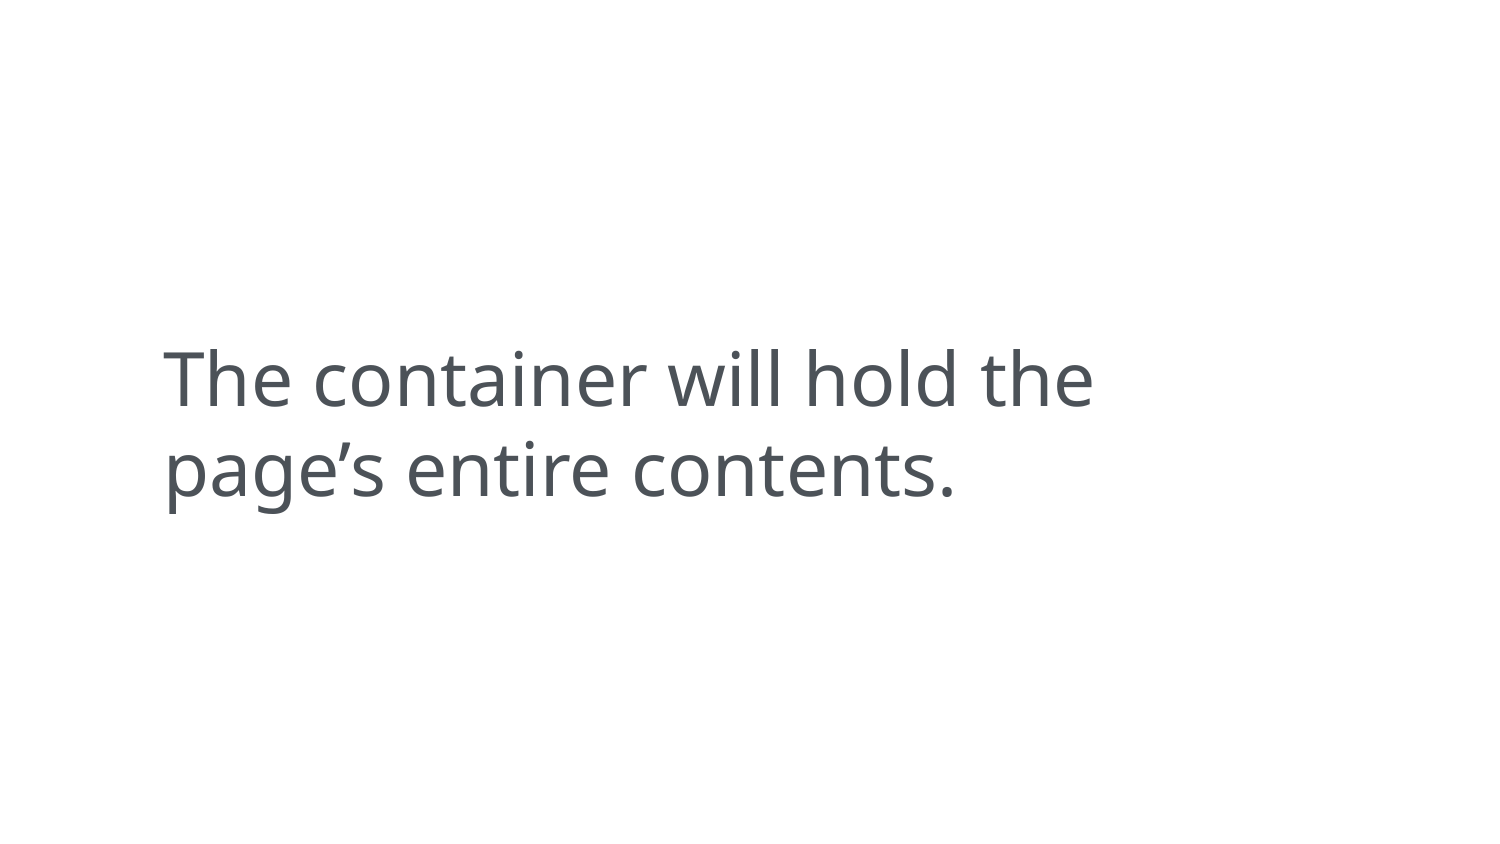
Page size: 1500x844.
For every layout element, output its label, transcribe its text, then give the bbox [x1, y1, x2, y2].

text_box The container will hold the page’s entire contents. [148, 190, 1352, 654]
